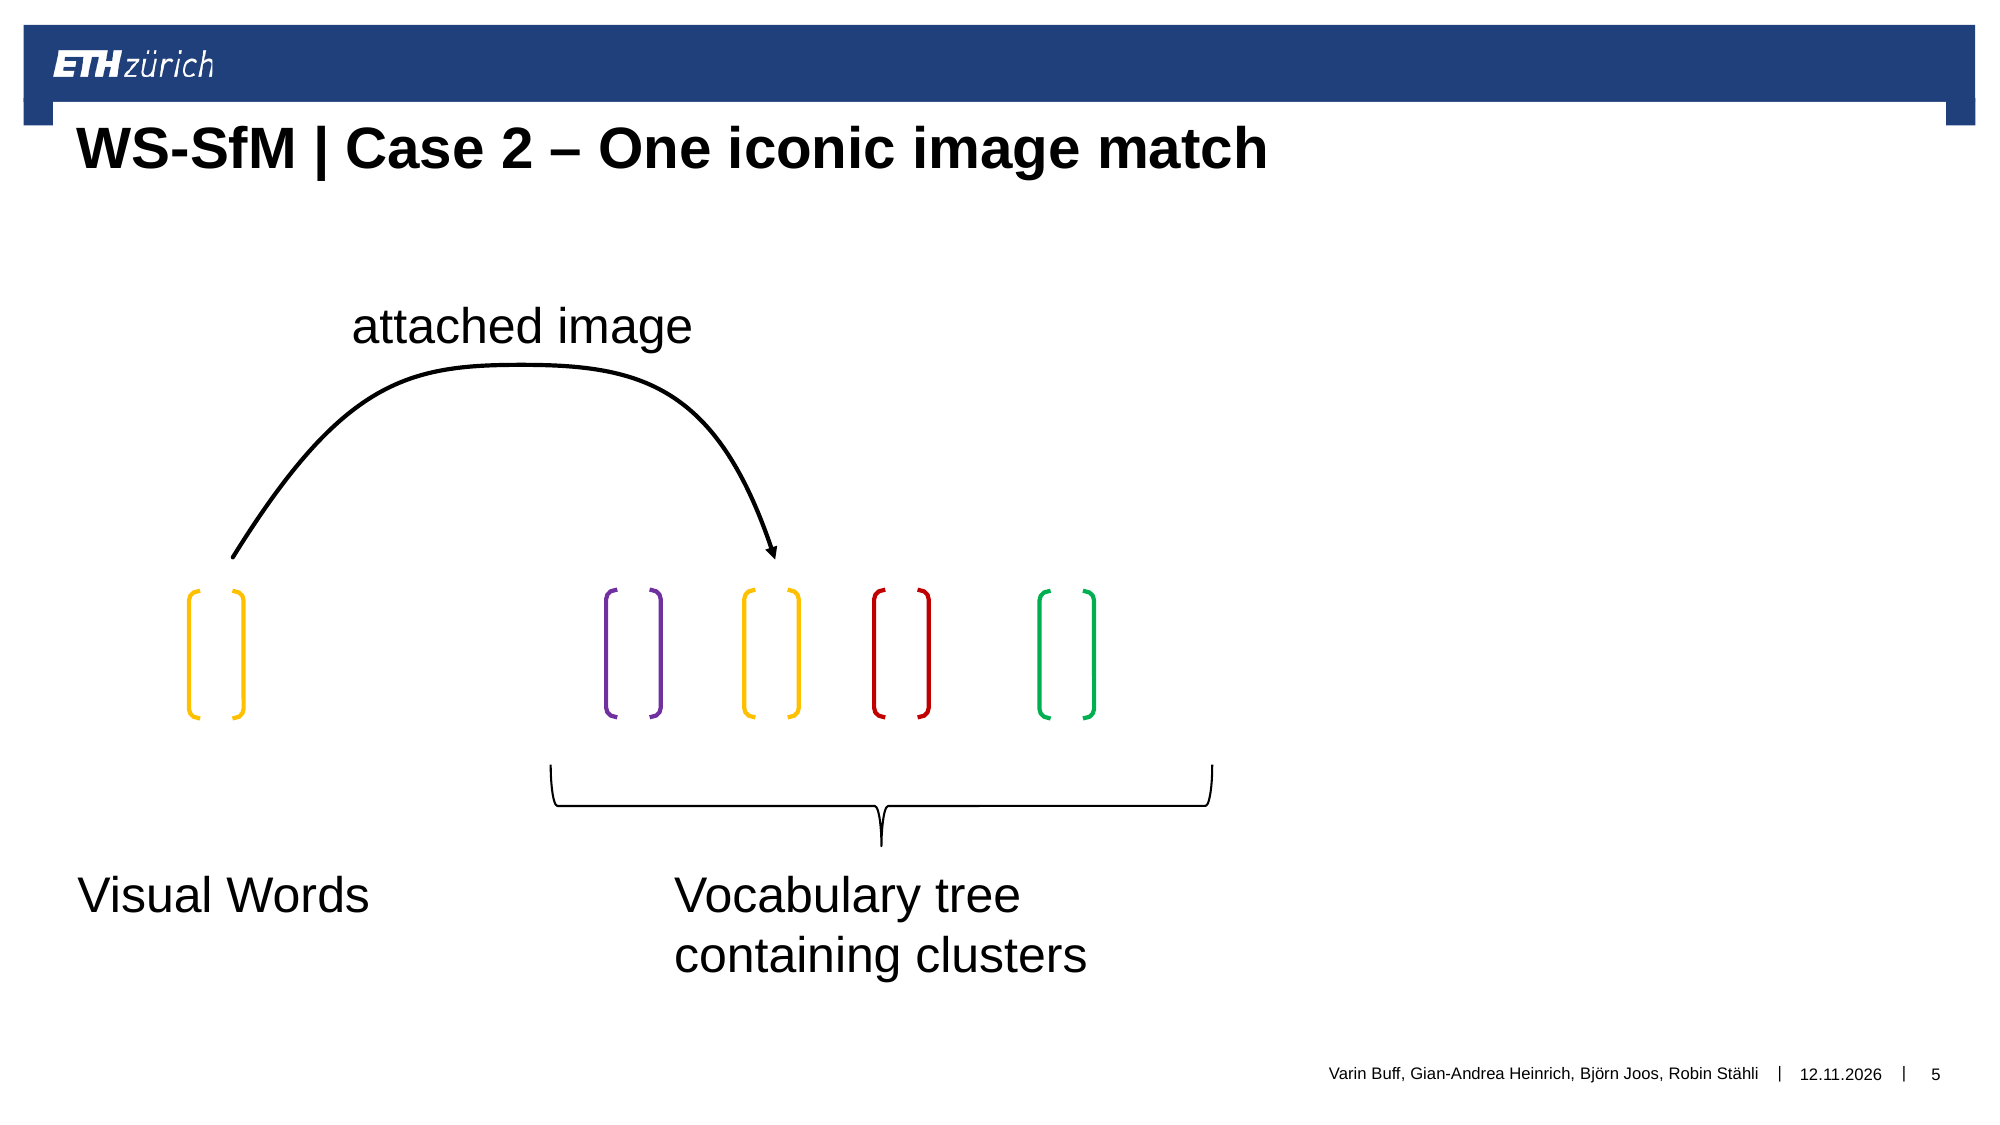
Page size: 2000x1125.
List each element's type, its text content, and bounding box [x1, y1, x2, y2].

text_box [873, 589, 930, 718]
text_box Visual Words [54, 862, 480, 966]
text_box [605, 589, 662, 718]
text_box attached image [328, 293, 847, 398]
slide_number 5 [1906, 1034, 1966, 1112]
text_box [549, 764, 1214, 847]
footer Varin Buff, Gian-Andrea Heinrich, Björn Joos, Robin Stähli [999, 1034, 1760, 1111]
text_box [743, 589, 800, 718]
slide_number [1790, 1034, 1892, 1112]
text_box [188, 590, 245, 719]
text_box [1038, 590, 1095, 719]
title WS-SfM | Case 2 – One iconic image match [53, 101, 1946, 262]
text_box [230, 398, 778, 560]
text_box Vocabulary tree containing clusters [651, 862, 1142, 966]
